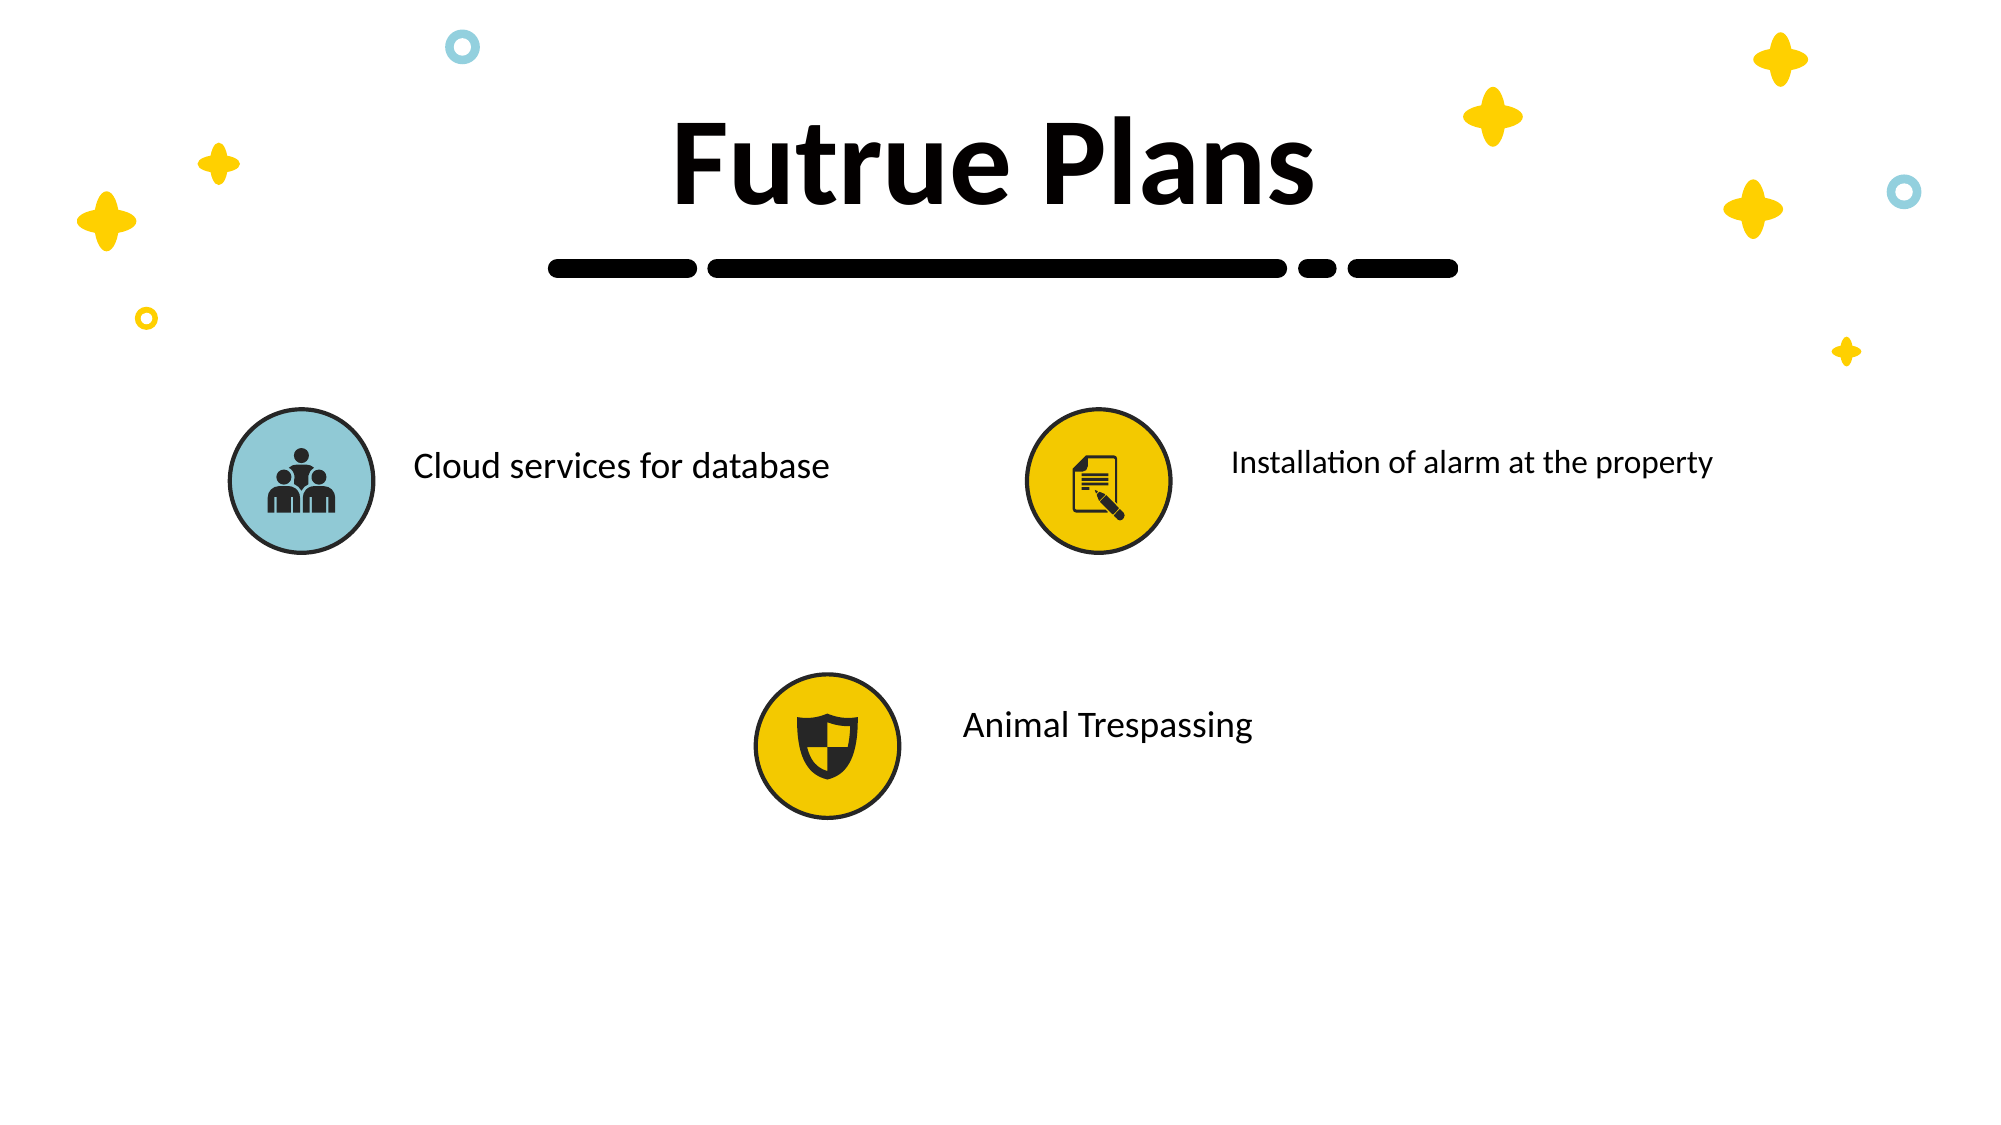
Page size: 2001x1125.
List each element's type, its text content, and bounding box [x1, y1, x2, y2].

text_box [302, 486, 336, 513]
text_box [1025, 408, 1172, 554]
text_box [276, 469, 292, 485]
text_box [228, 408, 375, 554]
text_box Animal Trespassing [948, 692, 1528, 752]
text_box [754, 673, 901, 819]
picture [76, 29, 1458, 375]
picture [1538, 0, 1925, 495]
text_box [267, 486, 301, 513]
text_box Cloud services for database [398, 426, 926, 493]
text_box [797, 713, 858, 780]
text_box [311, 469, 327, 485]
text_box Futrue Plans [656, 71, 1332, 237]
text_box Installation of alarm at the property [1216, 426, 1538, 488]
text_box [288, 448, 314, 491]
text_box [1072, 455, 1125, 521]
